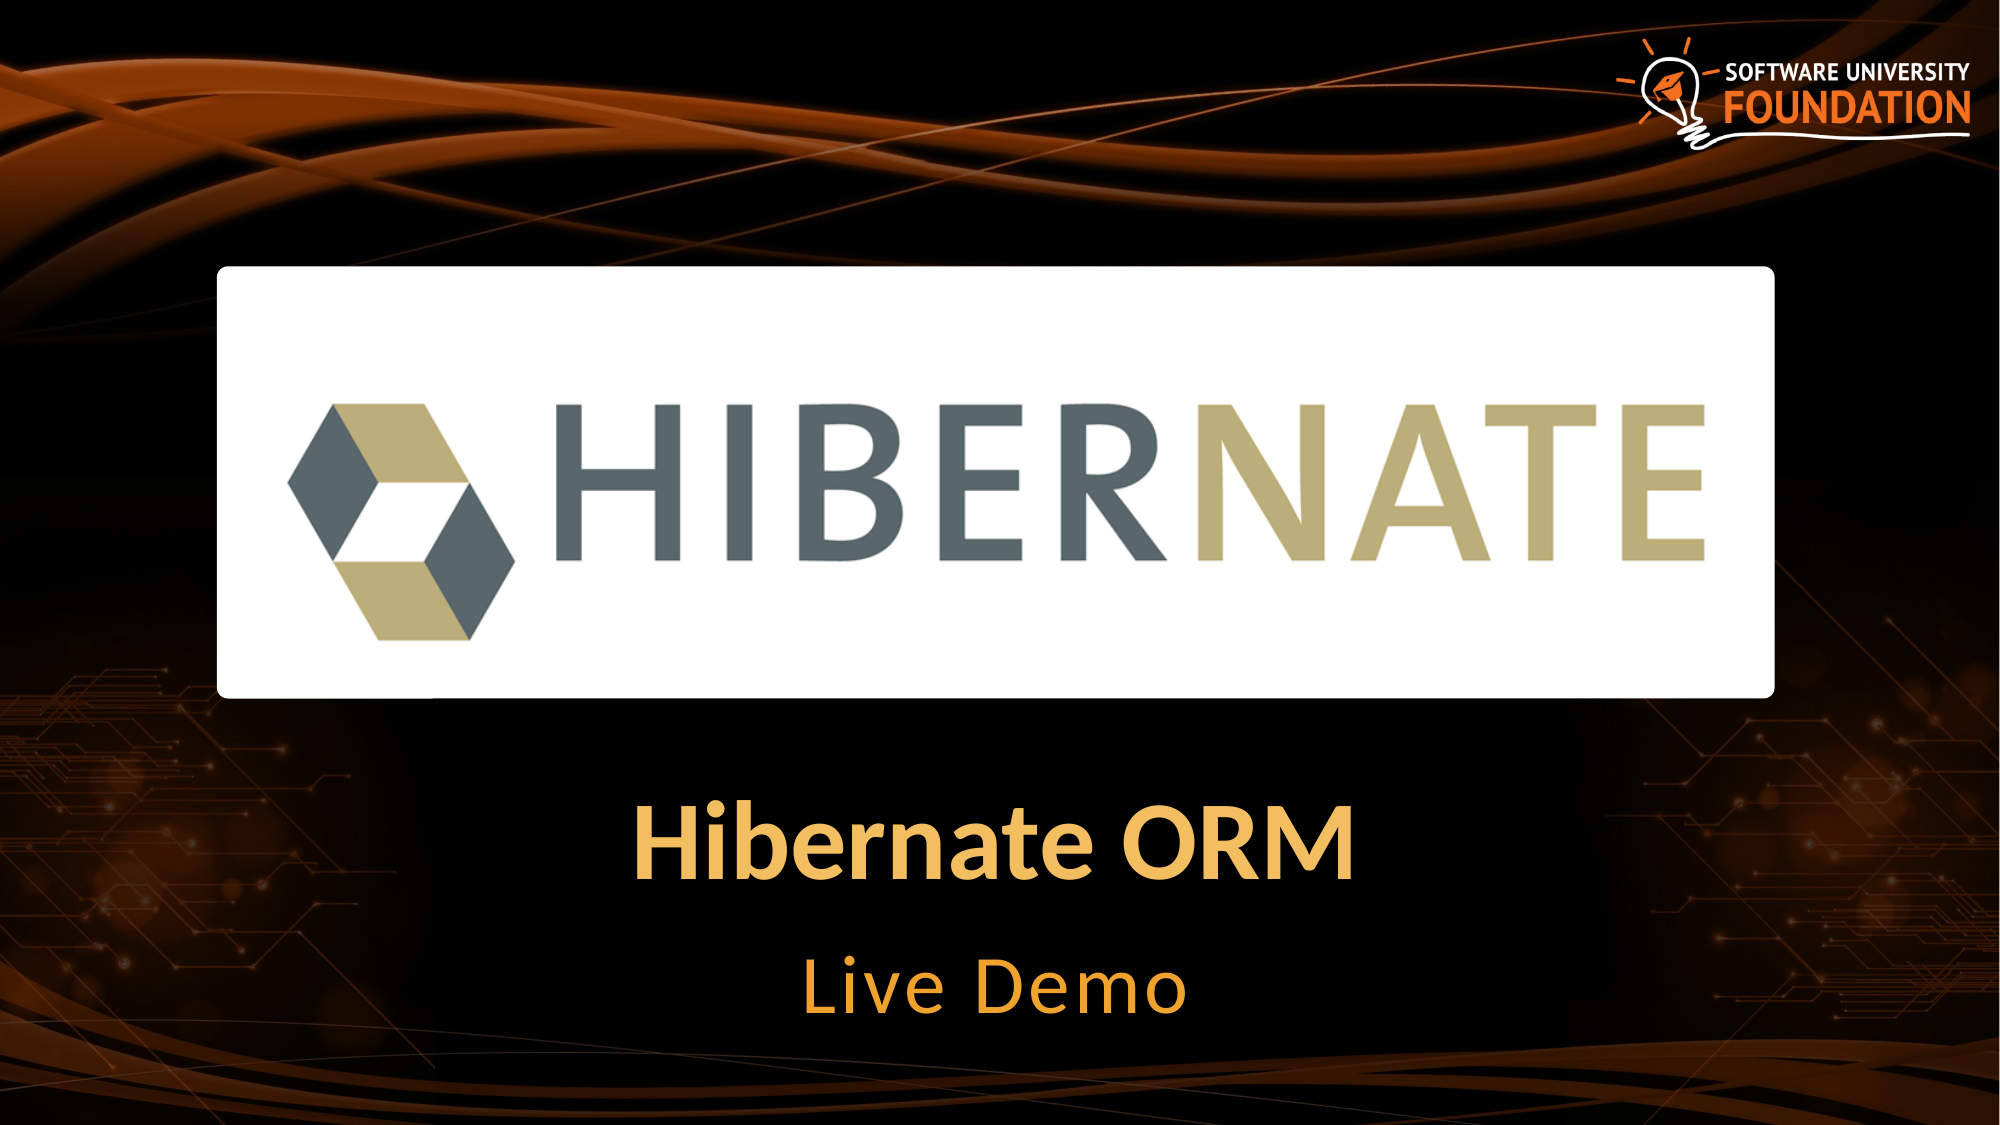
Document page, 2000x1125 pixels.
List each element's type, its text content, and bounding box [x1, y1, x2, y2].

picture [0, 0, 2000, 1125]
title Hibernate ORM [166, 774, 1825, 910]
list Live Demo [166, 919, 1825, 1033]
